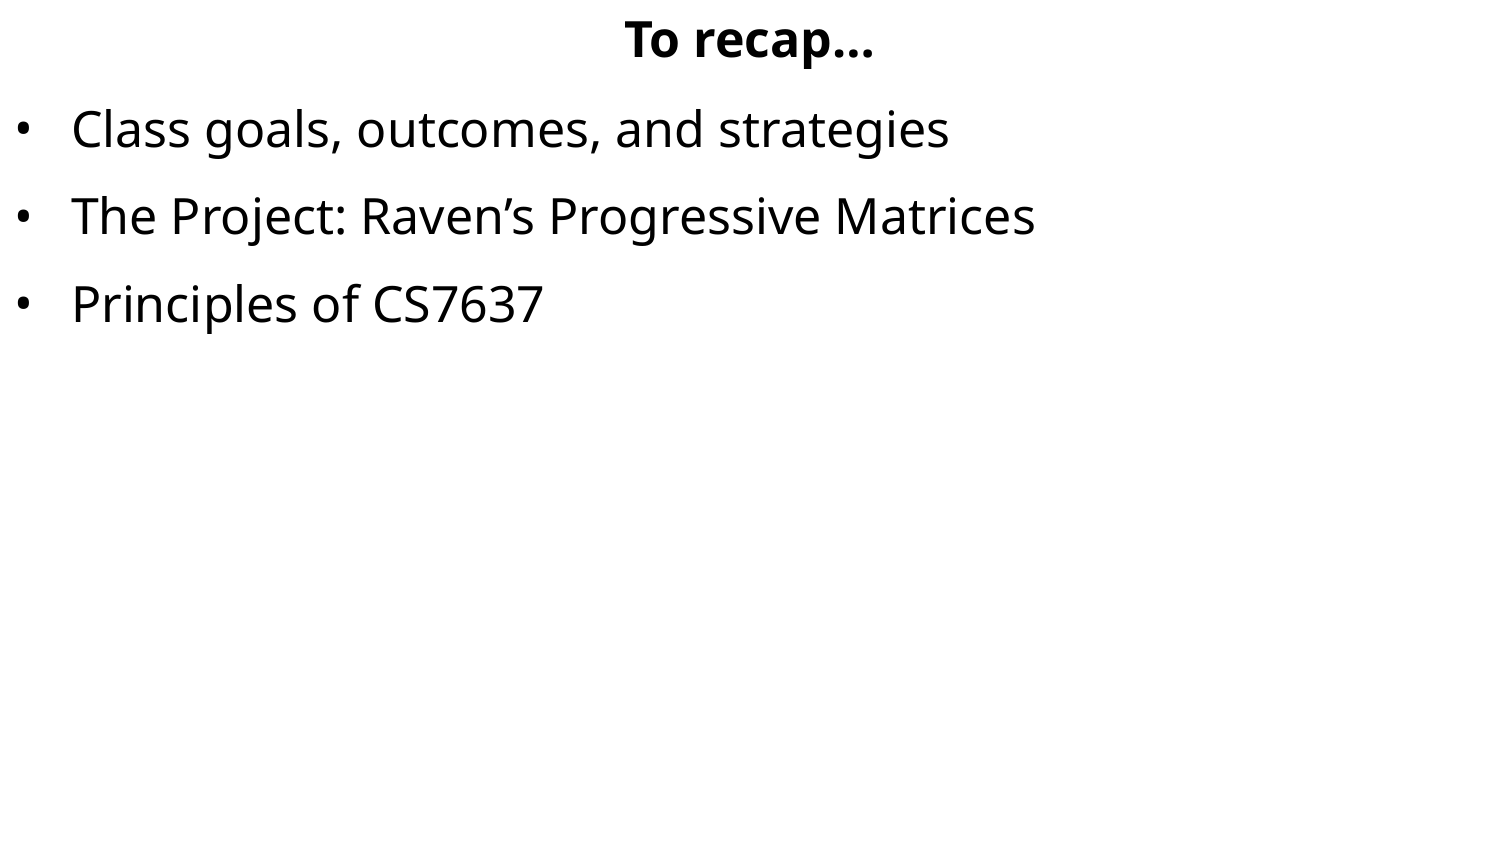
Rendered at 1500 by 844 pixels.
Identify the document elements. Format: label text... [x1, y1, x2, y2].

text_box To recap… Class goals, outcomes, and strategies The Project: Raven’s Progressive Matrices Principles of CS7637 [0, 0, 1500, 797]
